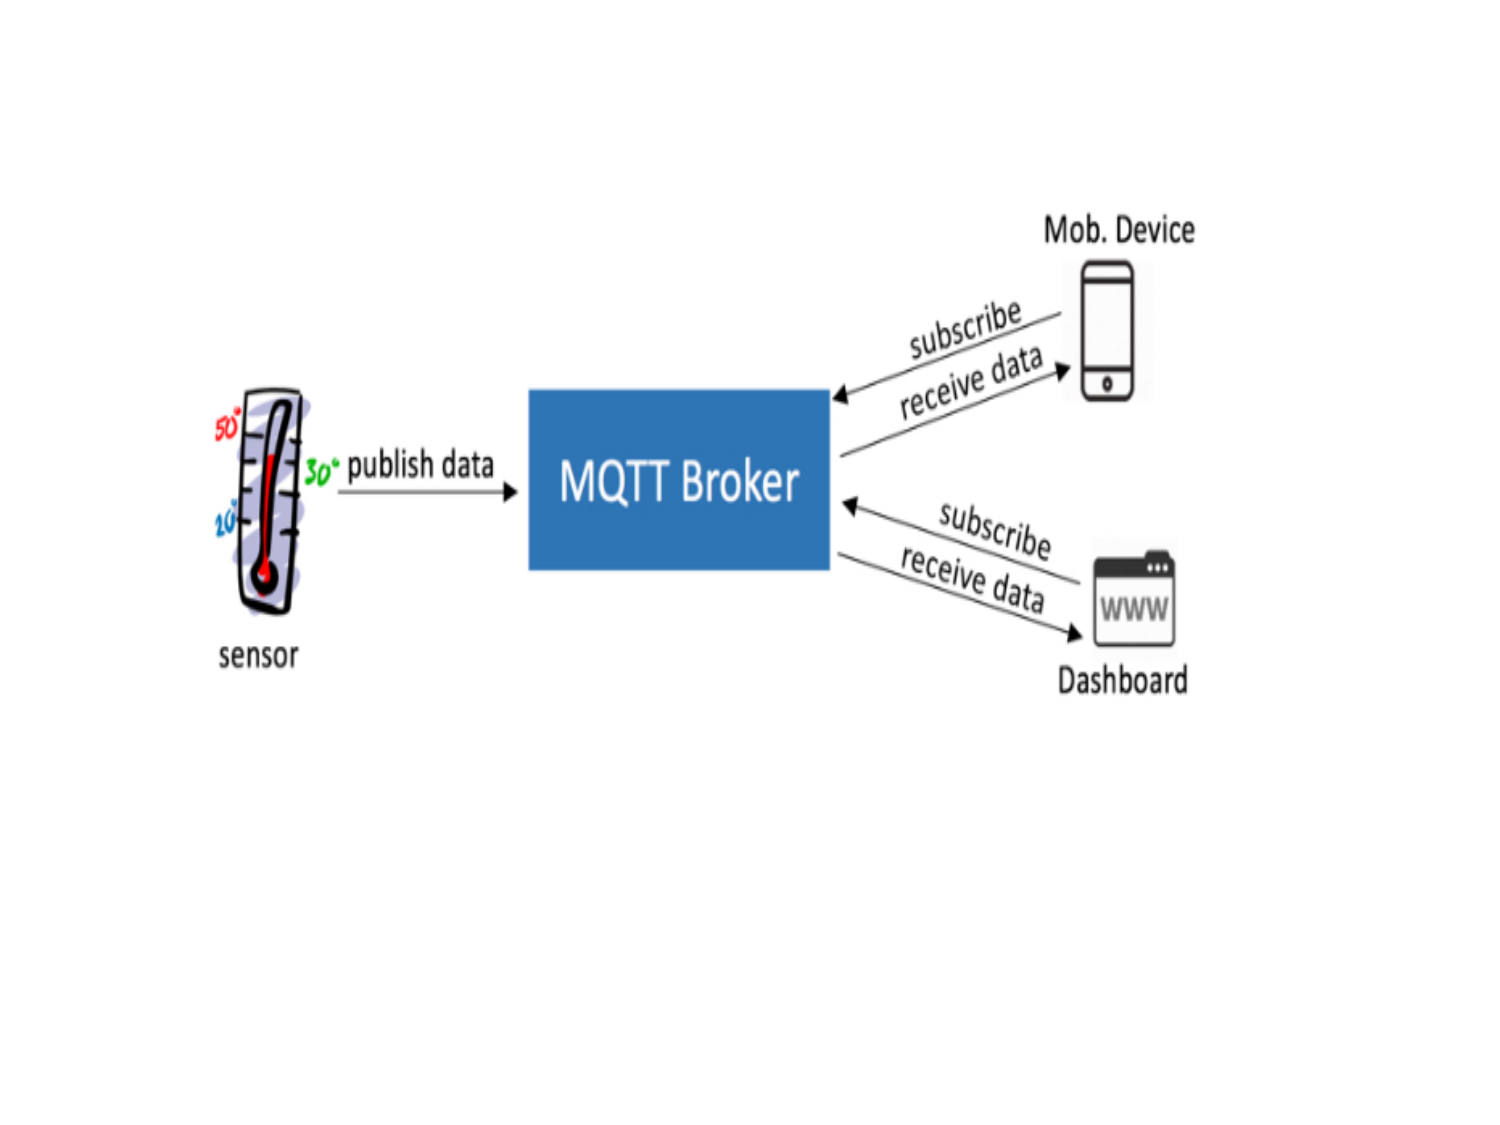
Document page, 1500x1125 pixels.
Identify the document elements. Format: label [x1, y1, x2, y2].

picture [199, 199, 1269, 749]
